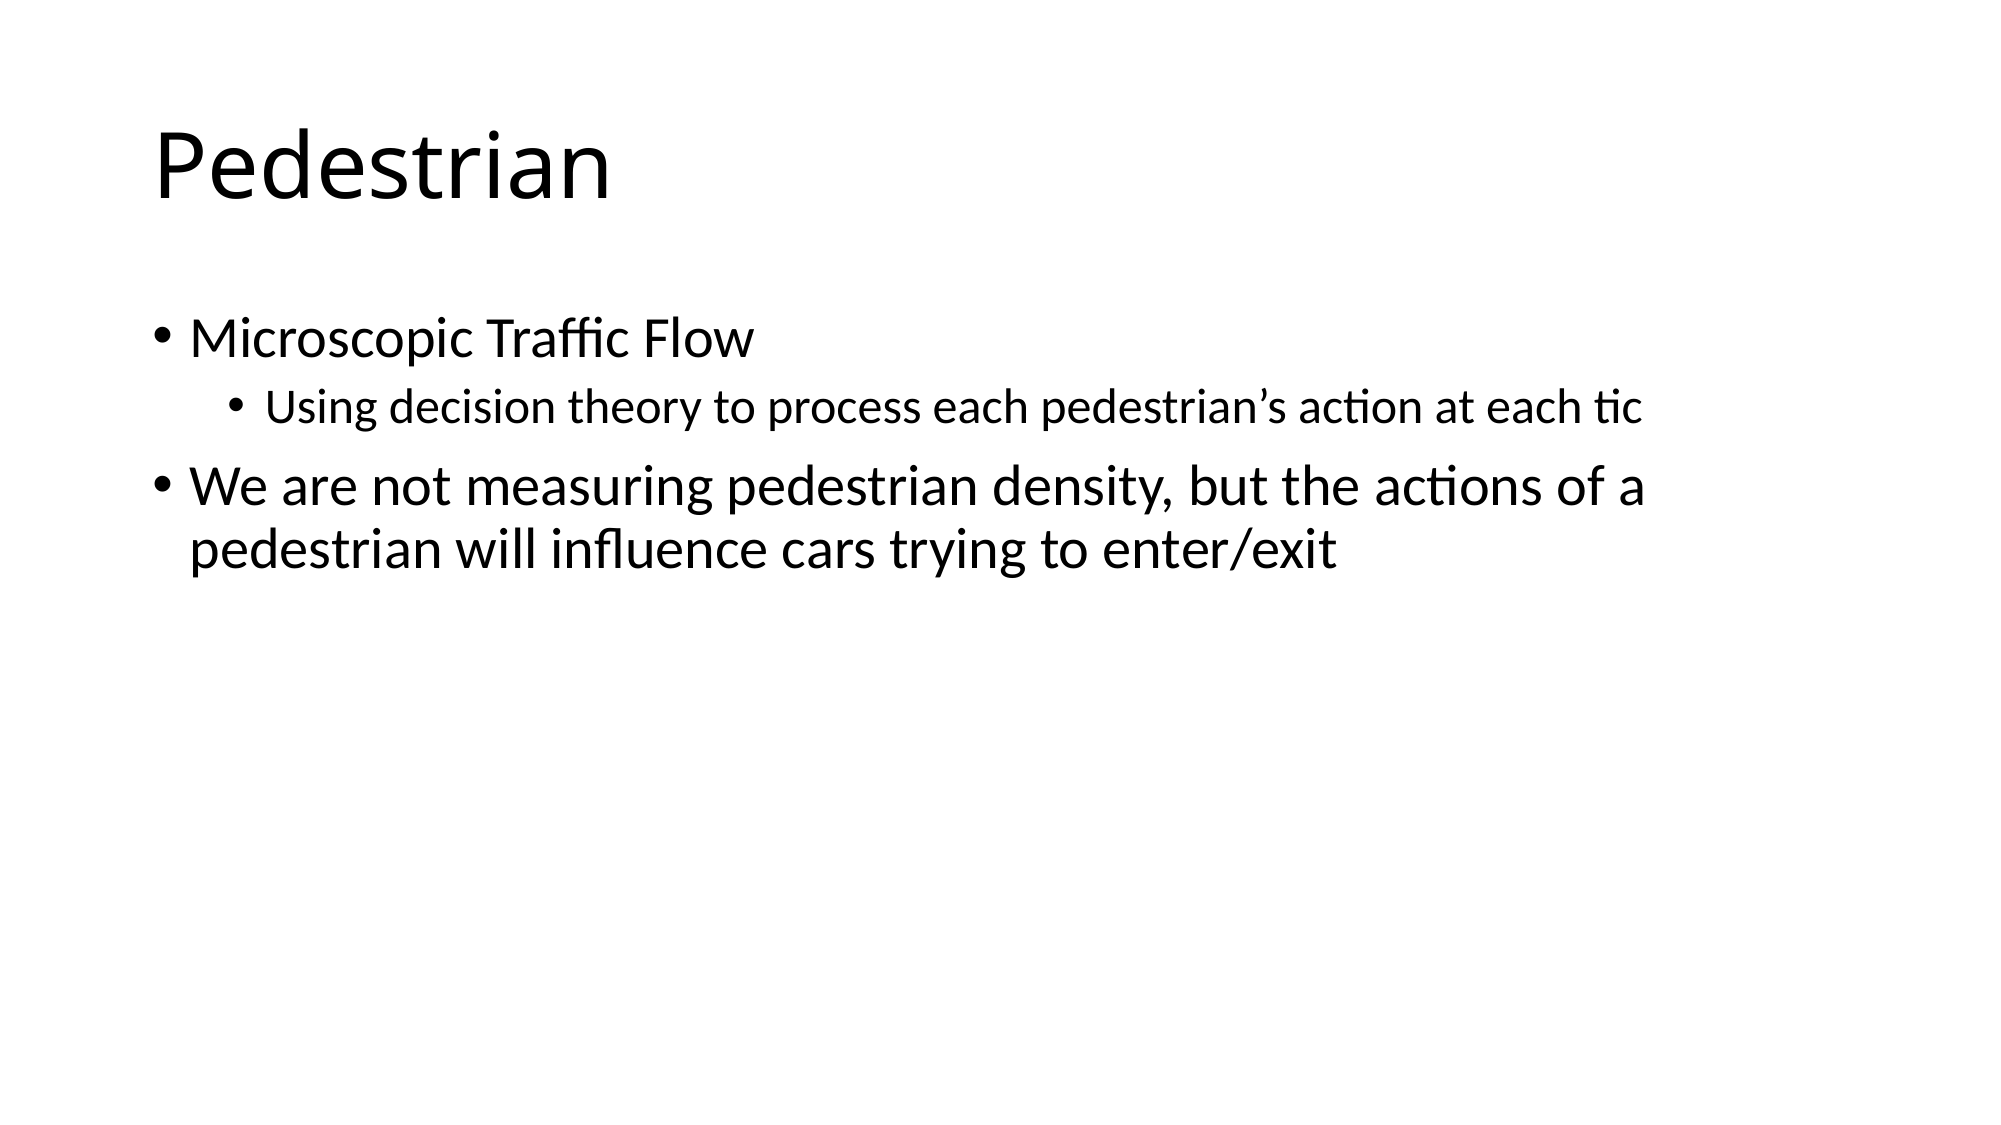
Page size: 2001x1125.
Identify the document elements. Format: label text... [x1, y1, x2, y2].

title Pedestrian [137, 59, 1863, 278]
list Microscopic Traffic Flow Using decision theory to process each pedestrian’s action at each tic We are not measuring pedestrian density, but the actions of a pedestrian will influence cars trying to enter/exit [137, 299, 1863, 1014]
